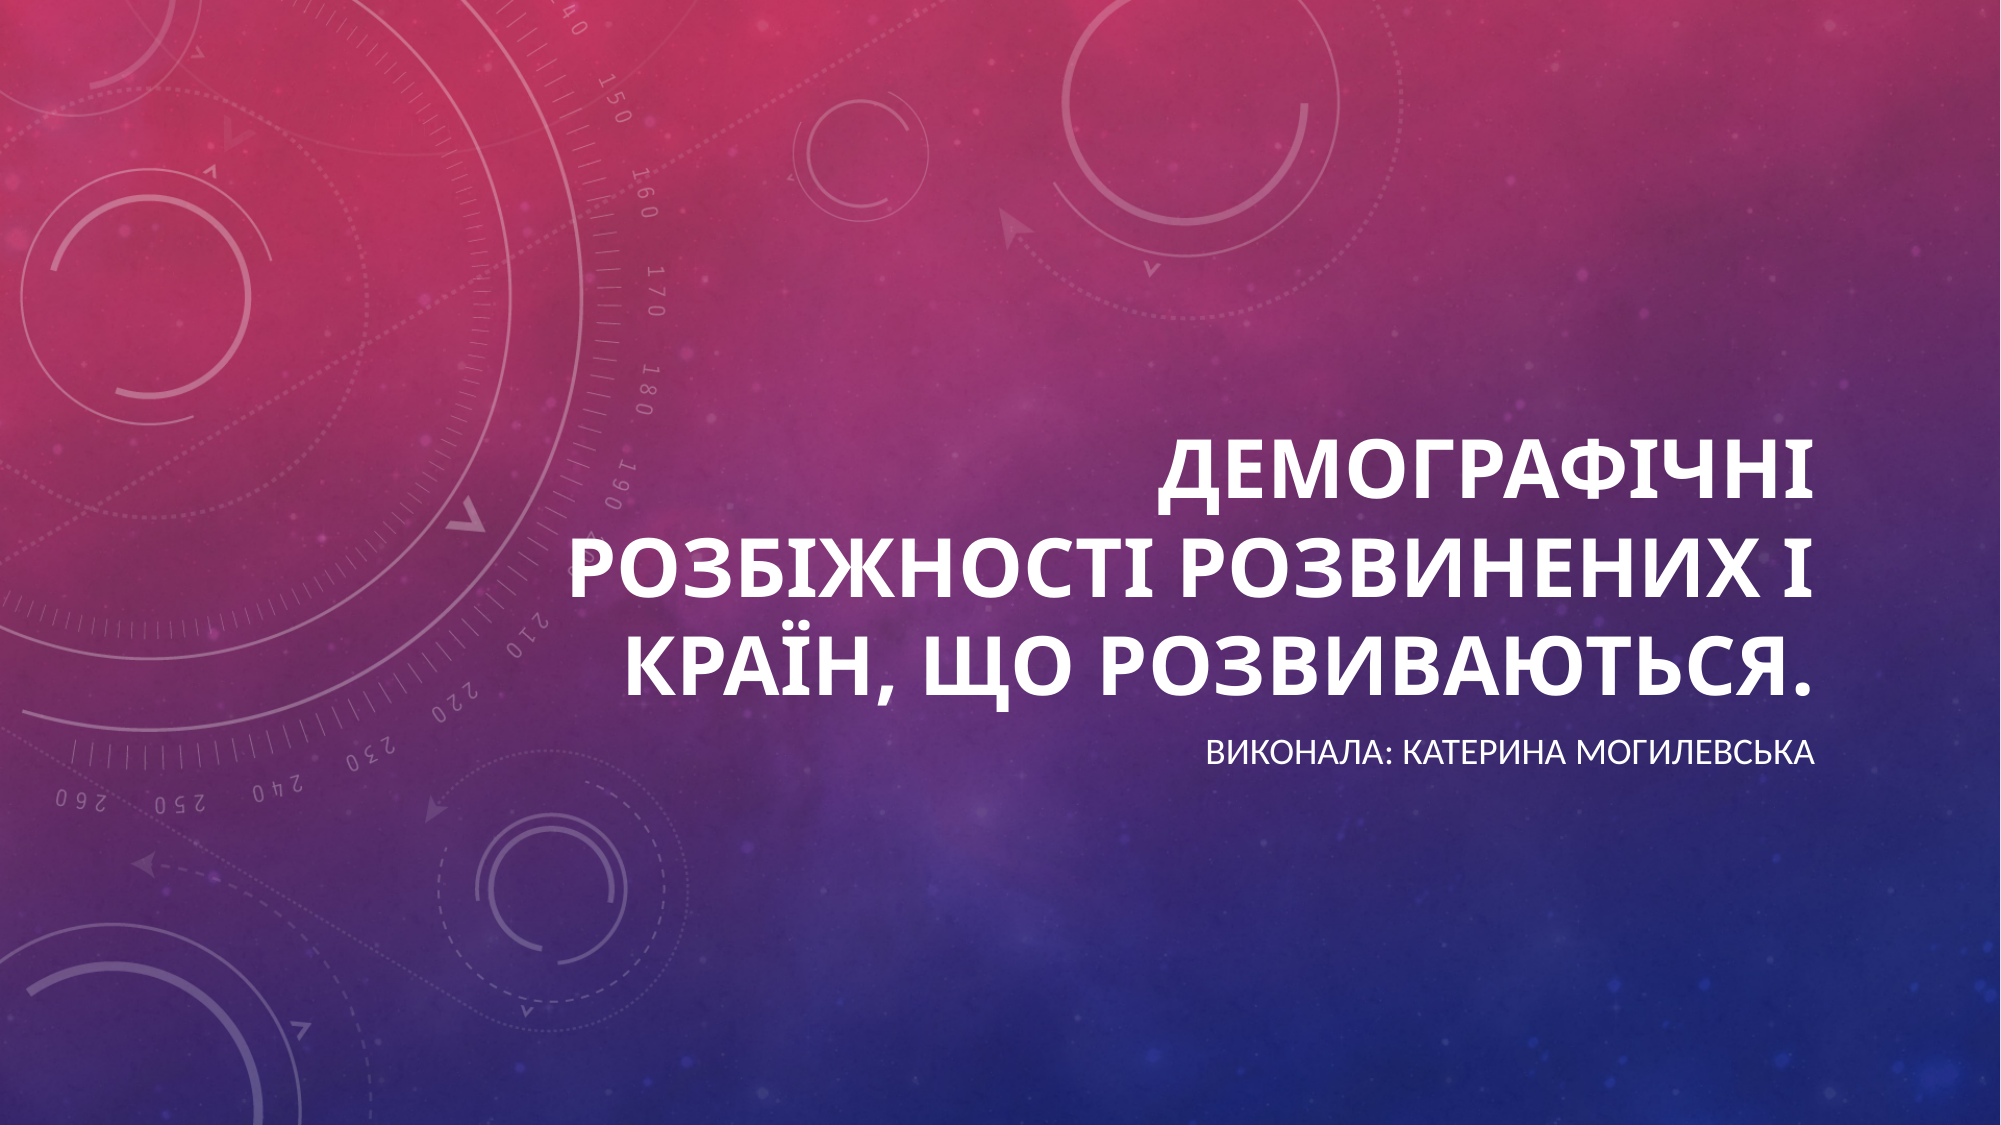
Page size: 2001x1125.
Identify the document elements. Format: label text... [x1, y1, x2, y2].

title демографічні розбіжності розвинених і країн, що розвиваються. [537, 322, 1831, 720]
subtitle Виконала: катерина могилевська [650, 719, 1831, 950]
picture [0, 0, 2001, 1125]
